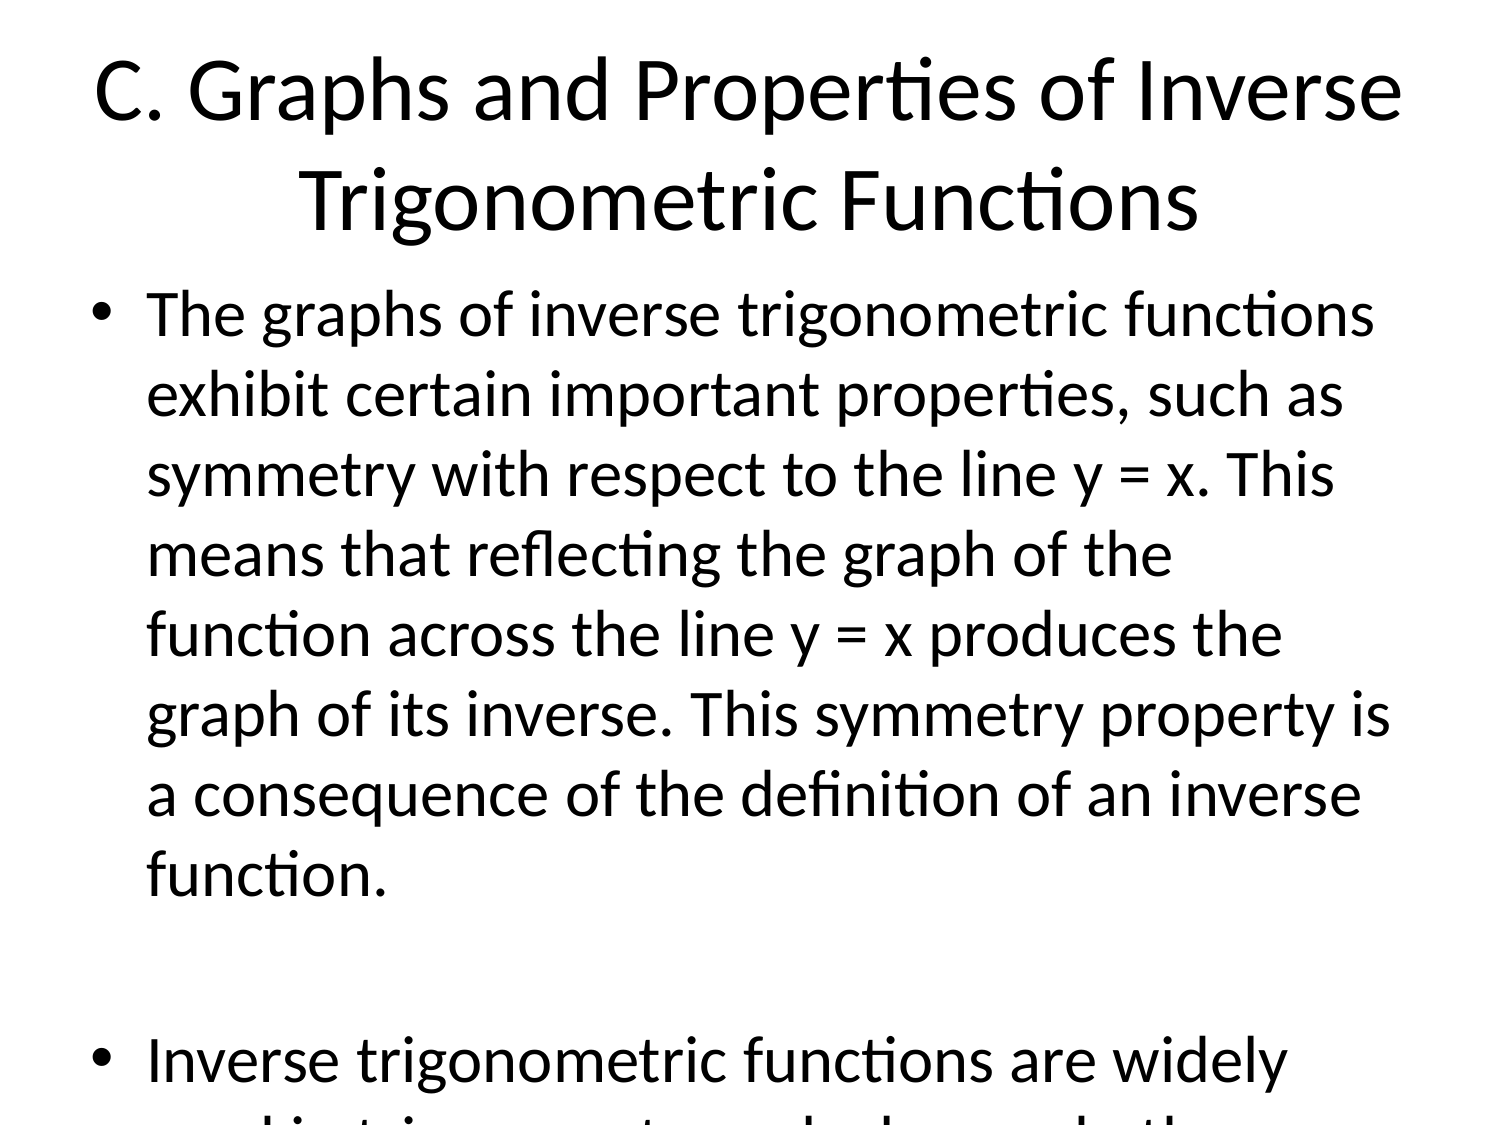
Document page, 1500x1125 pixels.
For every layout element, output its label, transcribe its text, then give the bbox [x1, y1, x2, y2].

title C. Graphs and Properties of Inverse Trigonometric Functions [75, 45, 1425, 233]
list The graphs of inverse trigonometric functions exhibit certain important properties, such as symmetry with respect to the line y = x. This means that reflecting the graph of the function across the line y = x produces the graph of its inverse. This symmetry property is a consequence of the definition of an inverse function. Inverse trigonometric functions are widely used in trigonometry, calculus, and other areas of mathematics and science. They are essential for solving equations involving trigonometric functions and for expressing certain relationships in terms of angles. Overall, understanding inverse trigonometric functions and their properties is crucial for mastering trigonometry and its applications in various fields of study. [75, 262, 1425, 1005]
